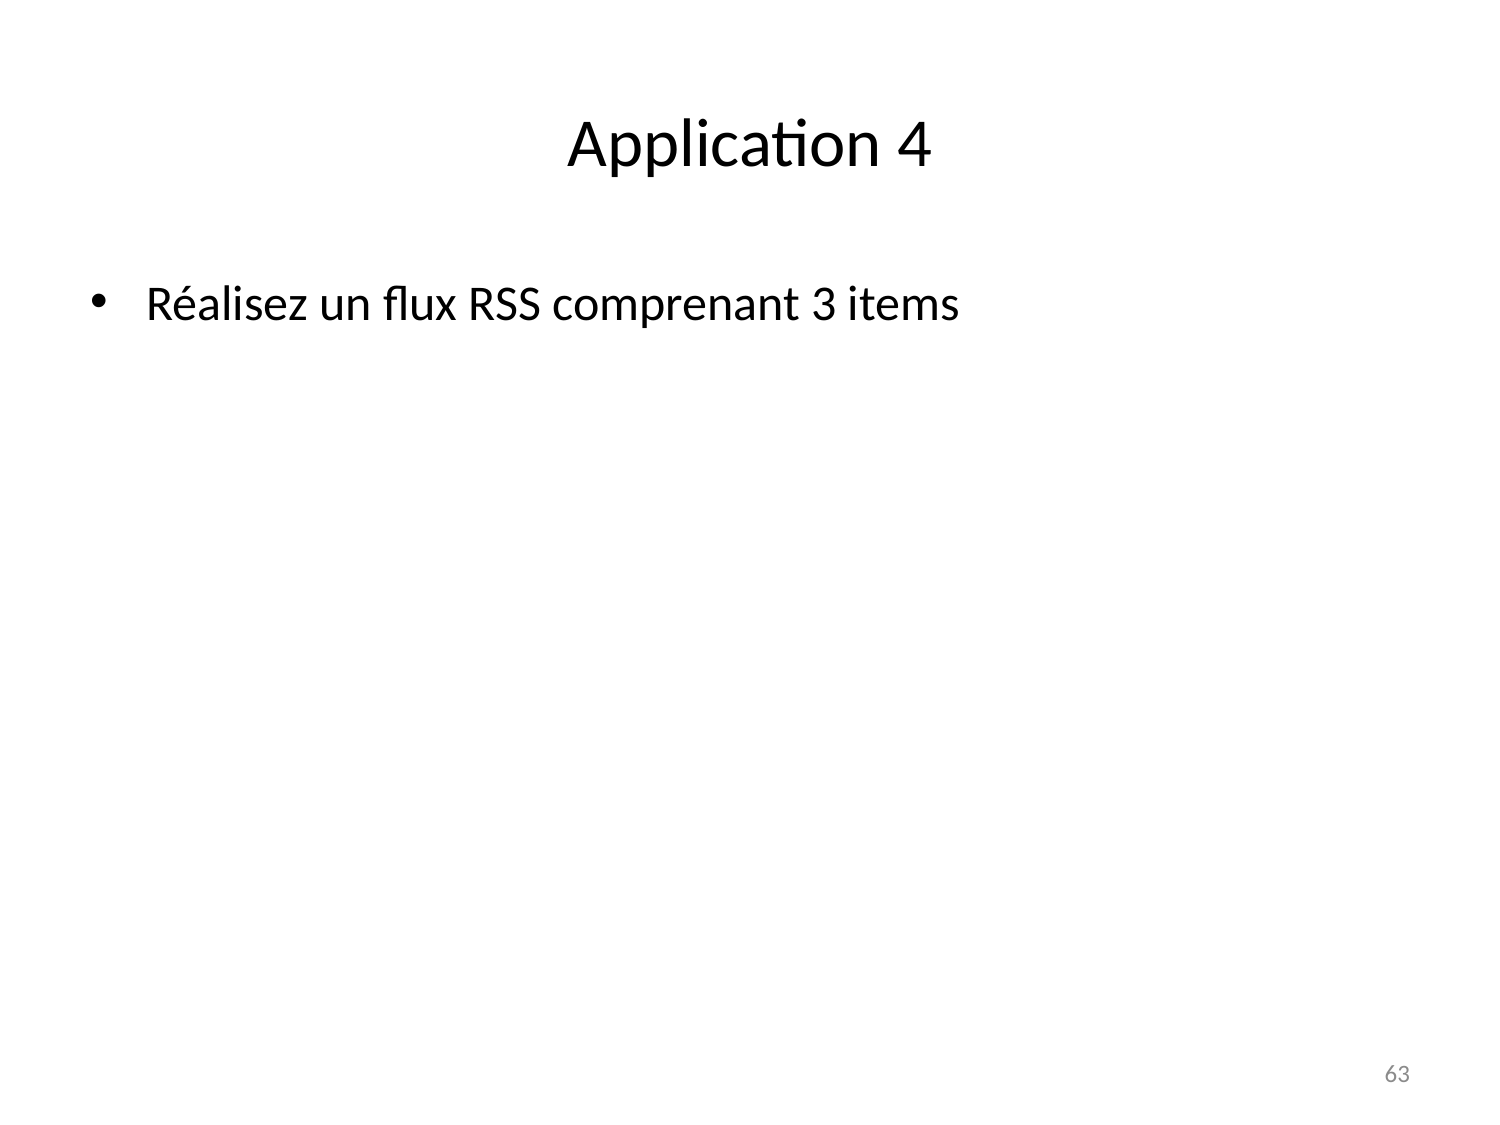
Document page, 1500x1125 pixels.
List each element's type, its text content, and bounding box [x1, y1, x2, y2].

slide_number 63 [1074, 1042, 1425, 1103]
list Réalisez un flux RSS comprenant 3 items [75, 262, 1425, 1005]
title Application 4 [75, 45, 1425, 233]
